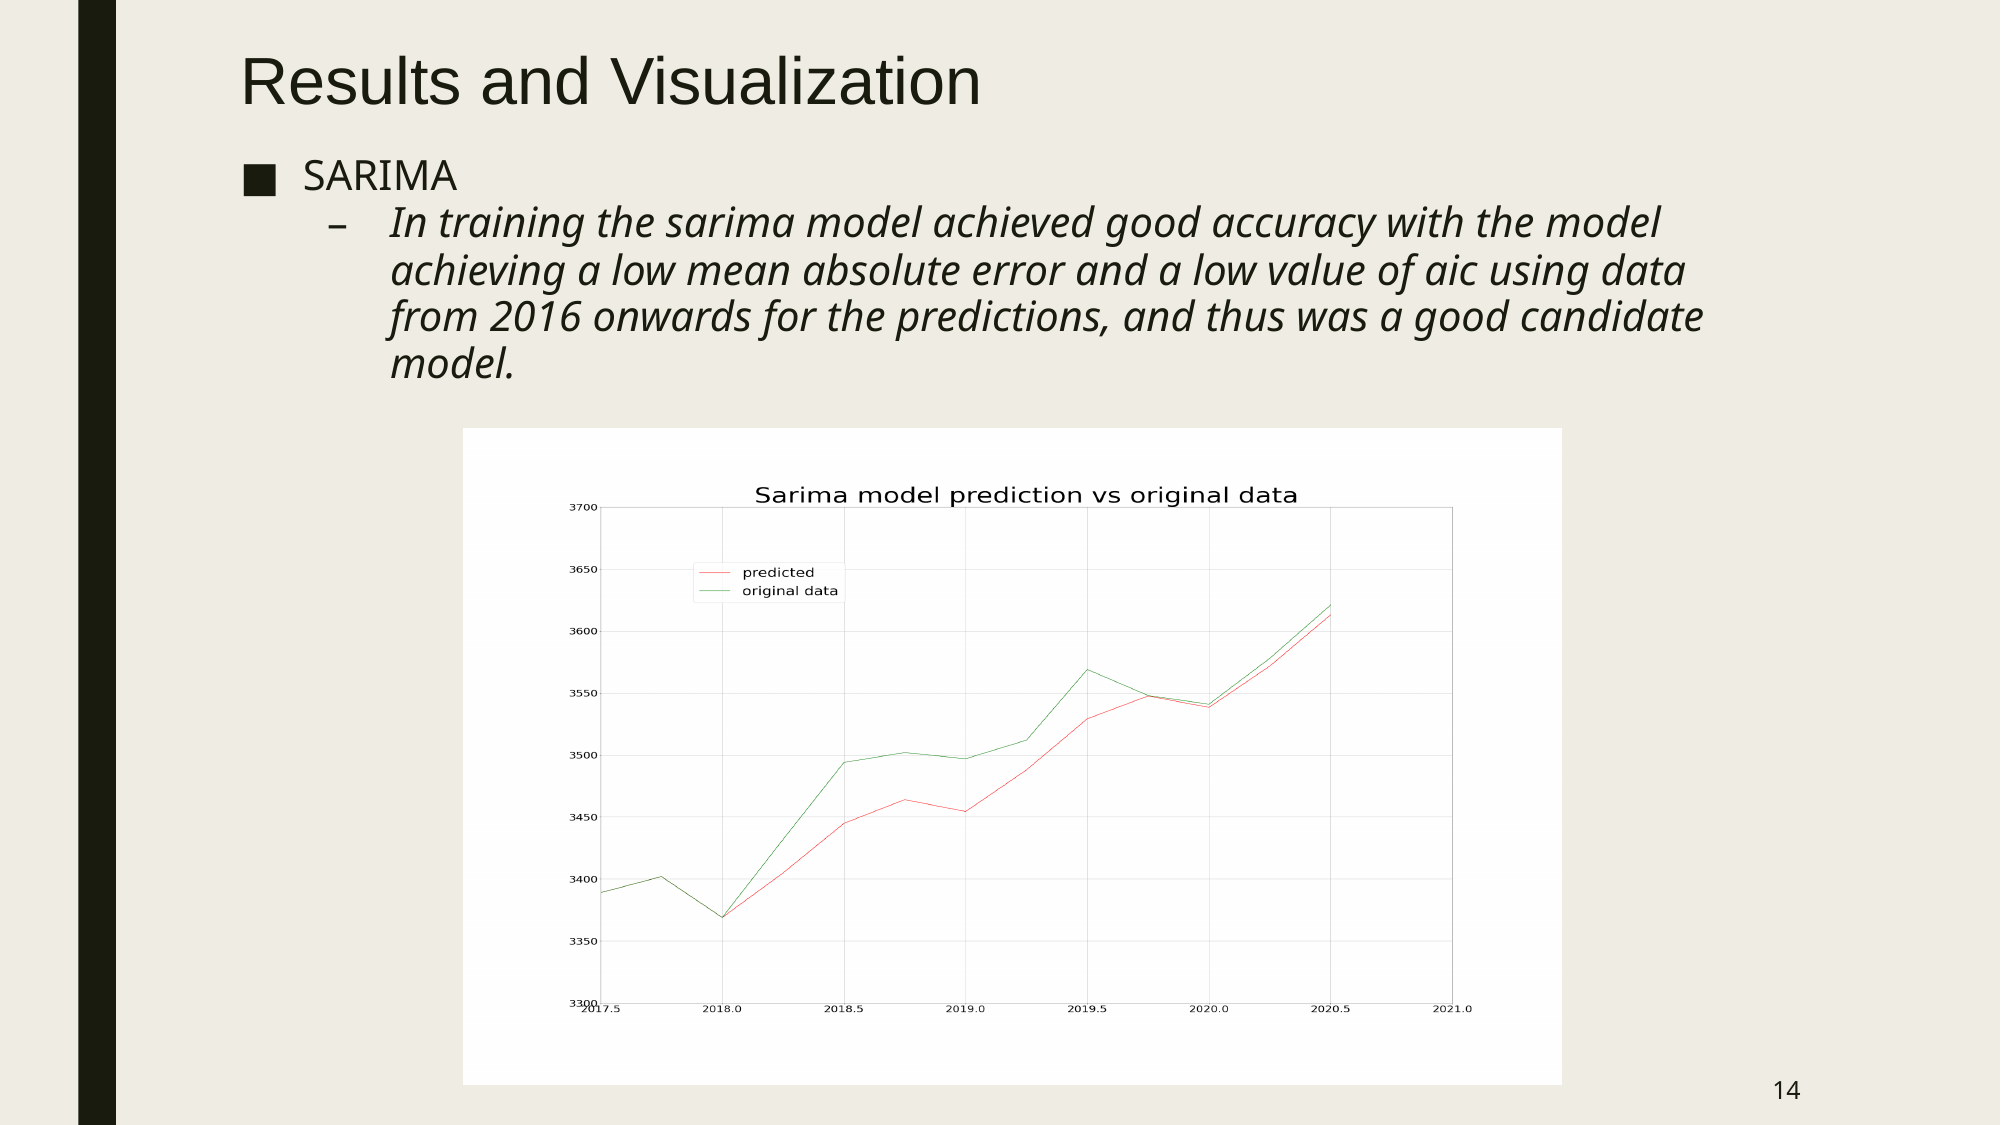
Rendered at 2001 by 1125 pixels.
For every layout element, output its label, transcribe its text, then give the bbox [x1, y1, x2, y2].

picture [462, 428, 1562, 1085]
slide_number ‹#› [1553, 1058, 1816, 1125]
list SARIMA In training the sarima model achieved good accuracy with the model achieving a low mean absolute error and a low value of aic using data from 2016 onwards for the predictions, and thus was a good candidate model. [225, 145, 1800, 1085]
title Results and Visualization [225, 40, 1800, 145]
